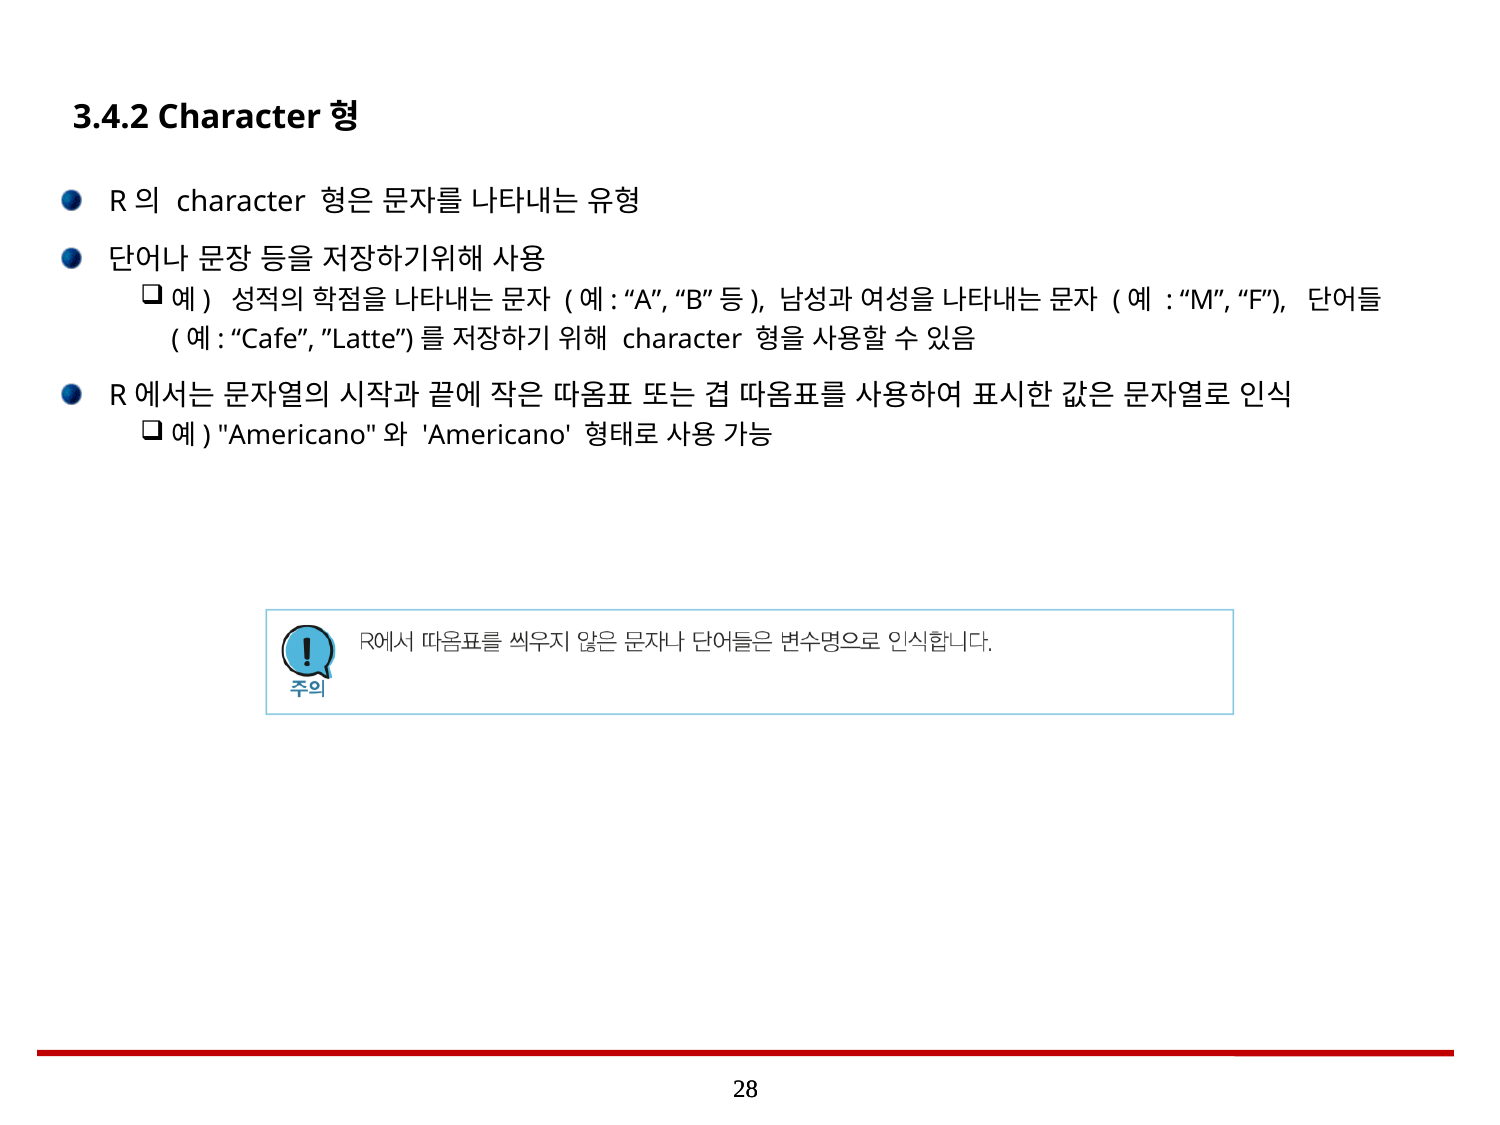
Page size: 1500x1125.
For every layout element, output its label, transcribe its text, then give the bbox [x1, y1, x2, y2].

picture [61, 189, 82, 211]
title 3.4.2 Character형 [57, 73, 1191, 149]
picture [238, 579, 1262, 726]
picture [61, 383, 82, 405]
list R의 character 형은 문자를 나타내는 유형 단어나 문장 등을 저장하기위해 사용 예) 성적의 학점을 나타내는 문자 (예: “A”, “B”등), 남성과 여성을 나타내는 문자 (예 : “M”, “F”), 단어들 (예: “Cafe”, ”Latte”)를 저장하기 위해 character 형을 사용할 수 있음 R에서는 문자열의 시작과 끝에 작은 따옴표 또는 겹 따옴표를 사용하여 표시한 값은 문자열로 인식 예) "Americano"와 'Americano' 형태로 사용 가능 [45, 167, 1455, 764]
picture [61, 247, 82, 269]
